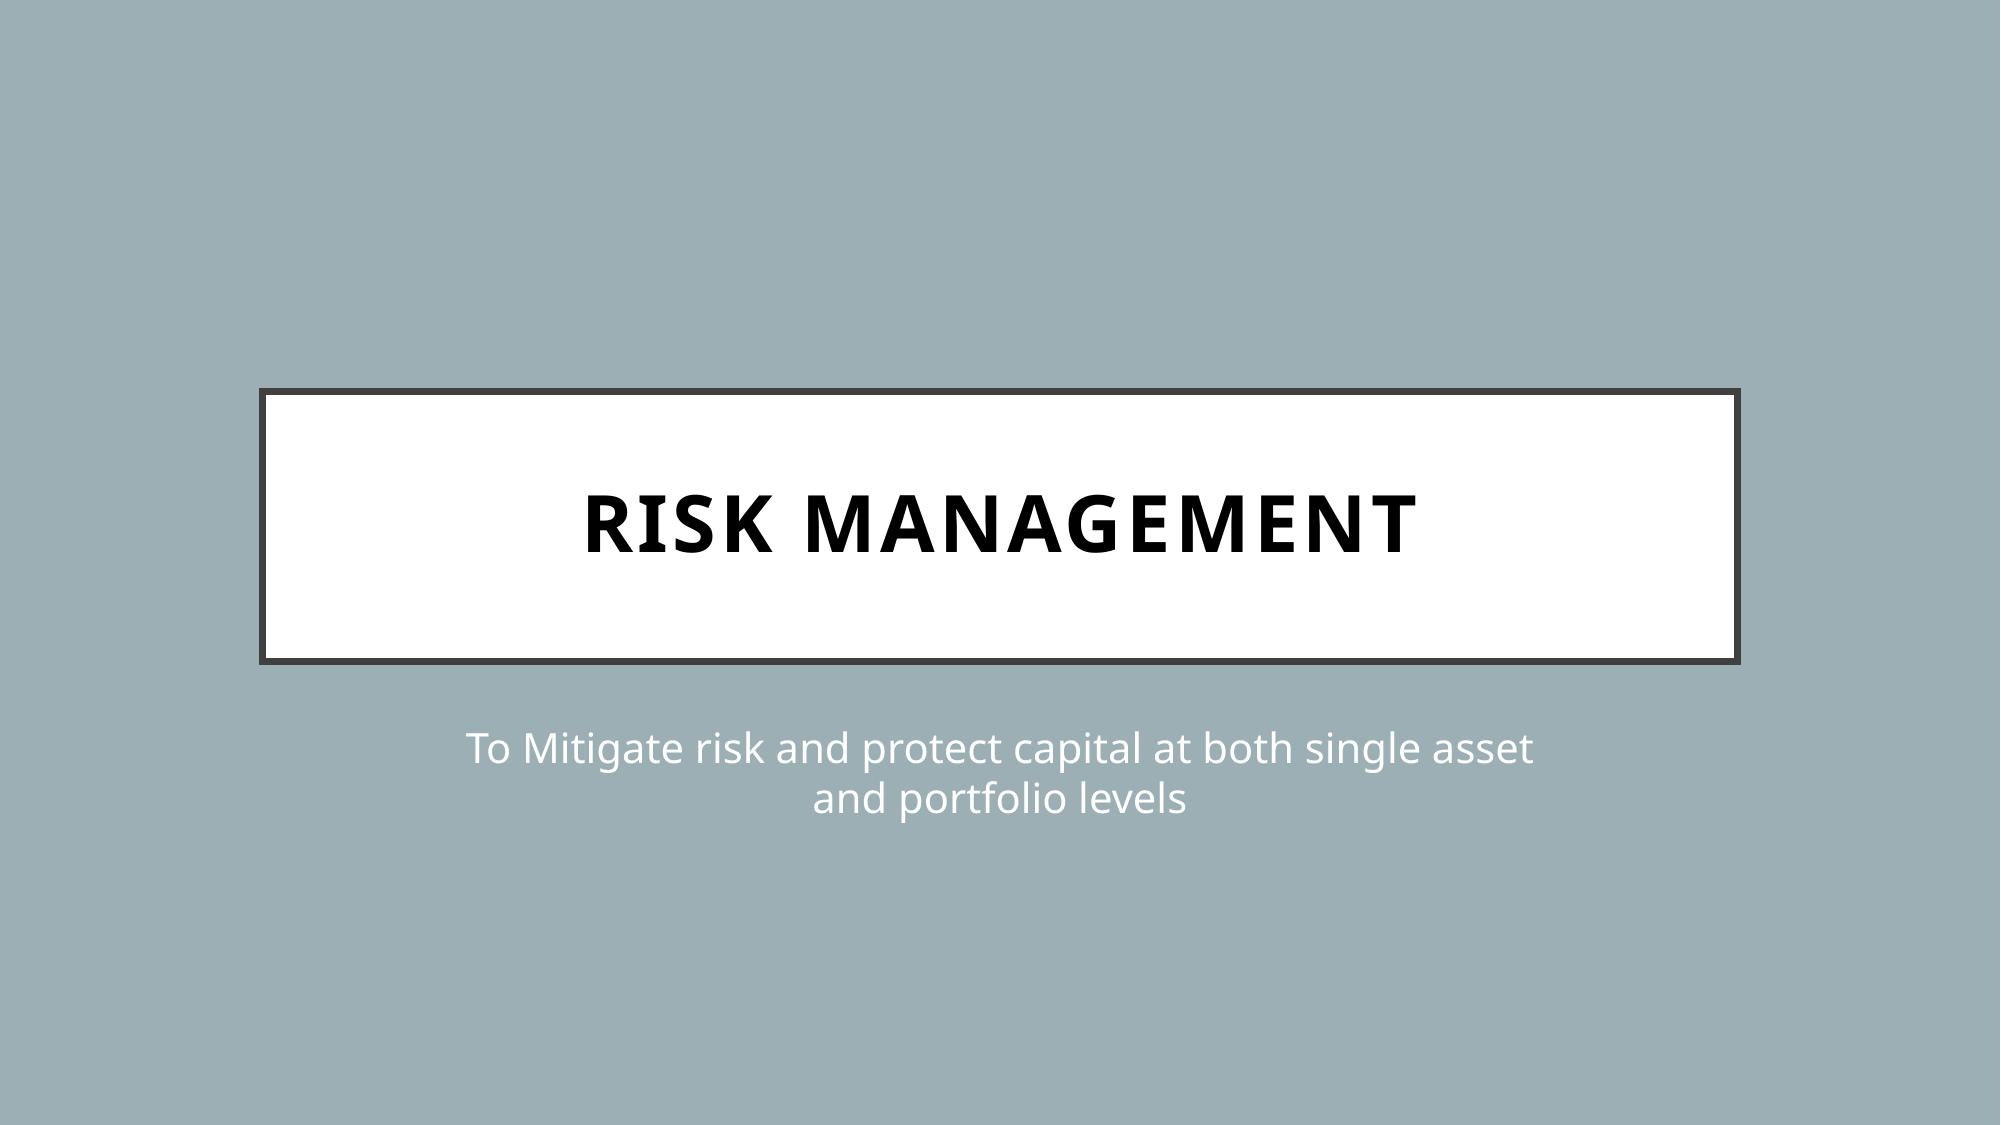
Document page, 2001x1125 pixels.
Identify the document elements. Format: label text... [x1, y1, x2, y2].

title Risk management [259, 388, 1741, 665]
subtitle To Mitigate risk and protect capital at both single asset and portfolio levels [442, 713, 1558, 918]
